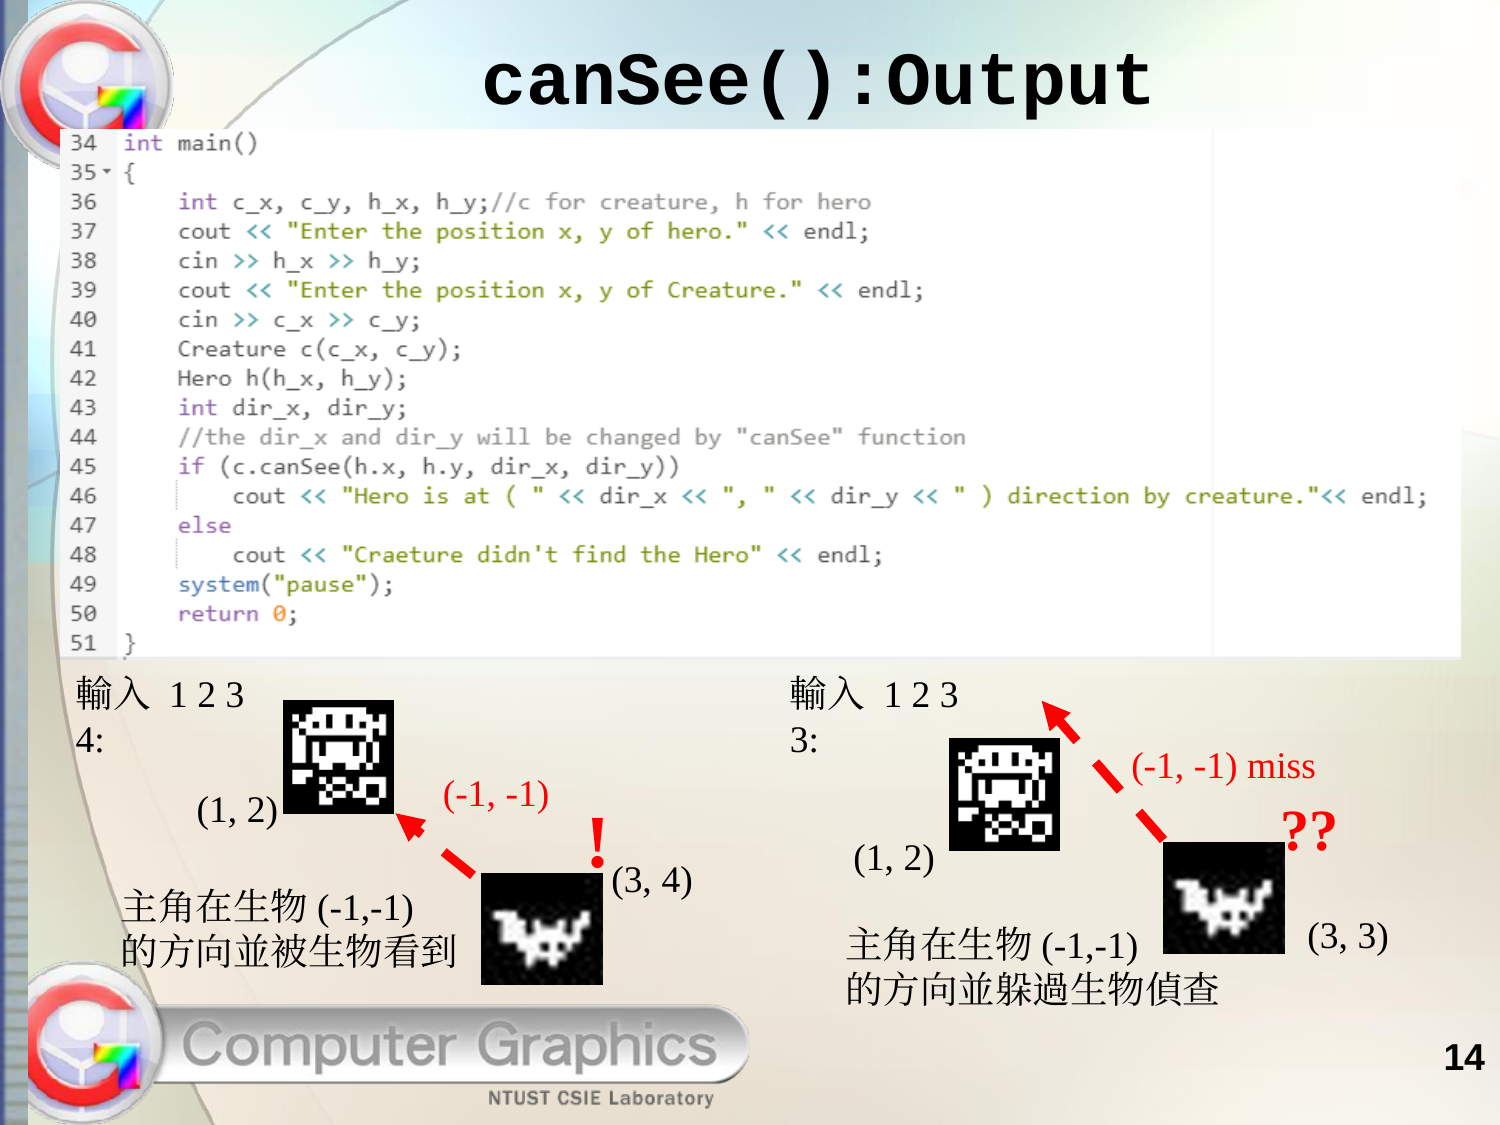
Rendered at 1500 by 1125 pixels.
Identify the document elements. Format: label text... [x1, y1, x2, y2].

text_box (-1, -1) [427, 761, 566, 822]
text_box (1, 2) [838, 825, 951, 886]
text_box 主角在生物(-1,-1) 的方向並躲過生物偵查 [830, 913, 1245, 1019]
text_box (-1, -1) miss [1169, 733, 1333, 794]
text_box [395, 813, 474, 876]
text_box (3, 4) [607, 847, 709, 908]
slide_number 14 [1187, 1025, 1500, 1063]
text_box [1041, 700, 1164, 841]
title canSee():Output [174, 12, 1463, 130]
text_box ?? [1265, 784, 1355, 870]
text_box 輸入 1 2 3 3: [774, 669, 1006, 768]
text_box (1, 2) [181, 777, 294, 838]
text_box (3, 3) [1292, 903, 1405, 964]
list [60, 129, 1461, 660]
text_box 主角在生物(-1,-1) 的方向並被生物看到 [105, 875, 476, 981]
picture [0, 0, 1500, 1125]
text_box ! [570, 785, 626, 891]
text_box 輸入 1 2 3 4: [60, 668, 291, 768]
